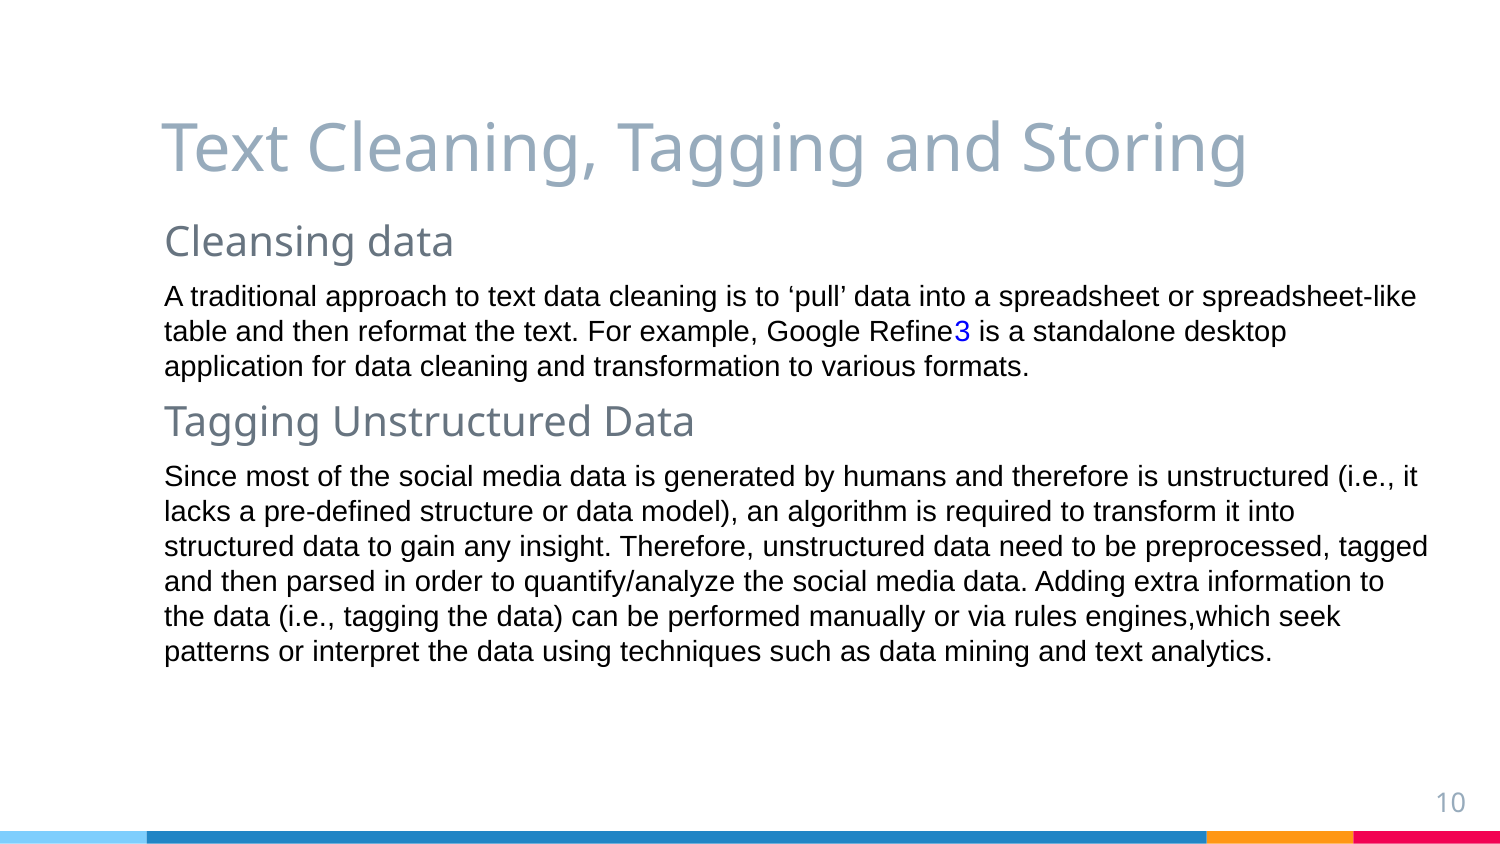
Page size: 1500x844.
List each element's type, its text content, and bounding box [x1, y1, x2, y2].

slide_number 10 [1391, 770, 1482, 822]
list Cleansing data A traditional approach to text data cleaning is to ‘pull’ data into a spreadsheet or spreadsheet-like table and then reformat the text. For example, Google Refine3 is a standalone desktop application for data cleaning and transformation to various formats. Tagging Unstructured Data Since most of the social media data is generated by humans and therefore is unstructured (i.e., it lacks a pre-defined structure or data model), an algorithm is required to transform it into structured data to gain any insight. Therefore, unstructured data need to be preprocessed, tagged and then parsed in order to quantify/analyze the social media data. Adding extra information to the data (i.e., tagging the data) can be performed manually or via rules engines,which seek patterns or interpret the data using techniques such as data mining and text analytics. [132, 199, 1450, 811]
title Text Cleaning, Tagging and Storing [146, 58, 1329, 200]
